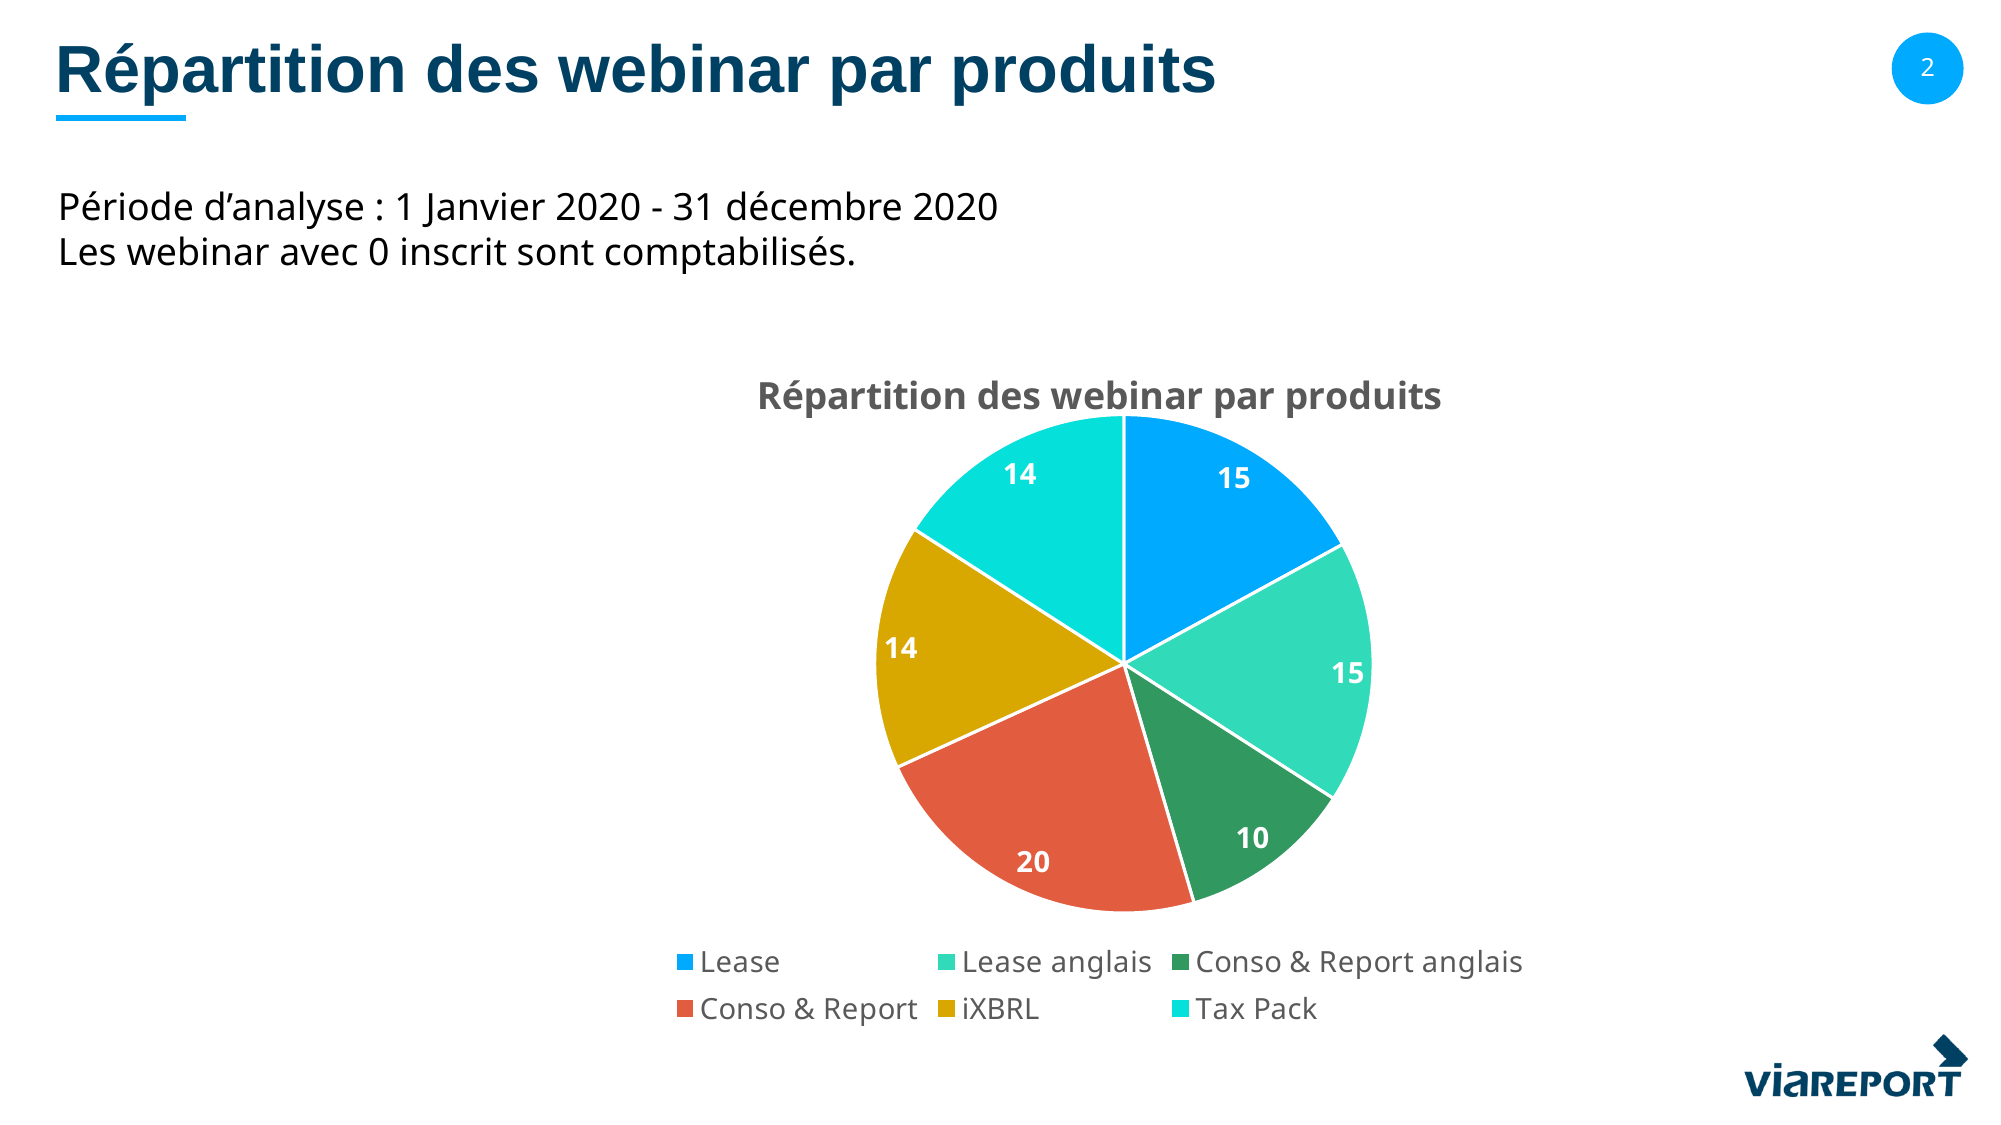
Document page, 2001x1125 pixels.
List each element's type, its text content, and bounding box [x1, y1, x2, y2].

picture [1740, 1032, 1970, 1098]
chart [442, 335, 1758, 1035]
title Répartition des webinar par produits [40, 19, 1869, 123]
text_box Période d’analyse : 1 Janvier 2020 - 31 décembre 2020 Les webinar avec 0 inscrit sont comptabilisés. [43, 175, 1928, 281]
